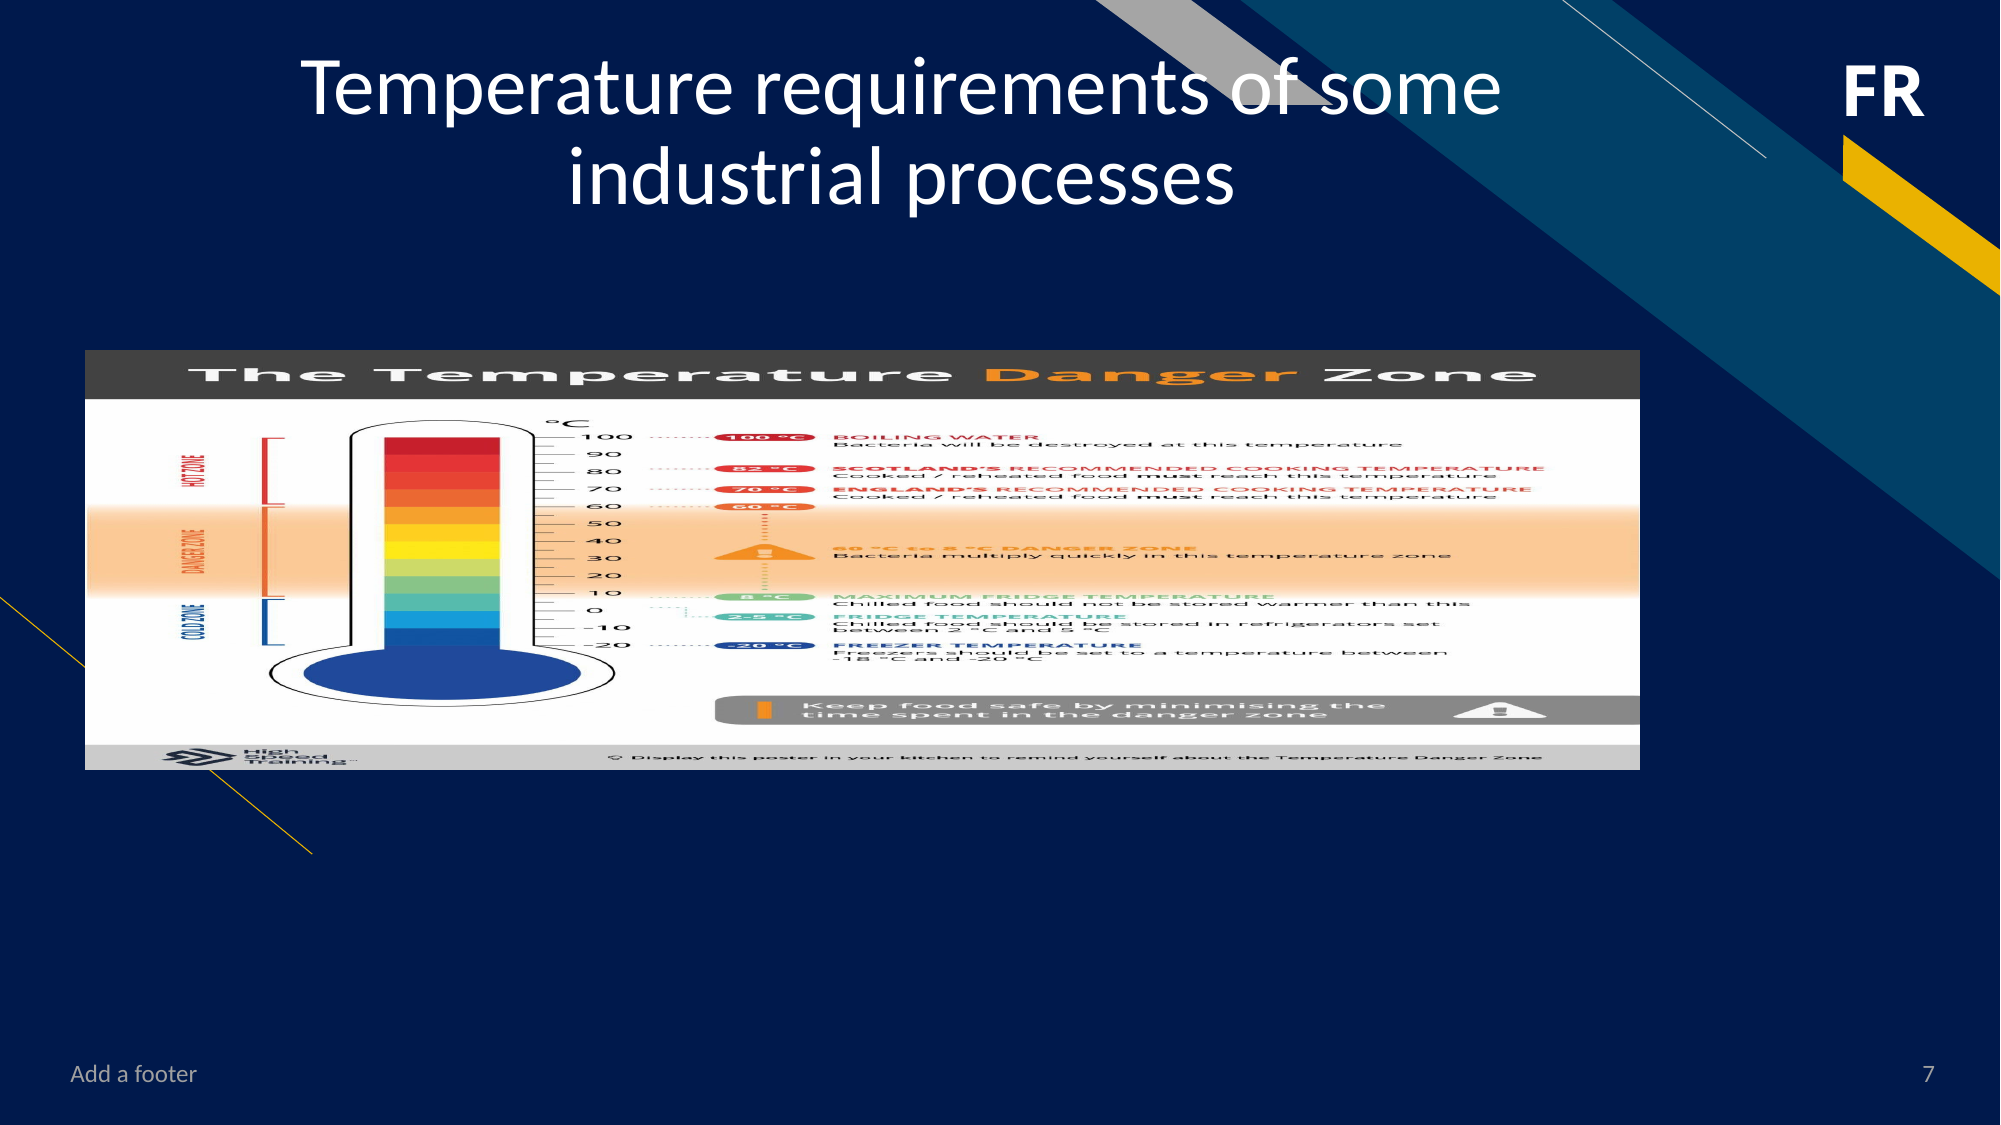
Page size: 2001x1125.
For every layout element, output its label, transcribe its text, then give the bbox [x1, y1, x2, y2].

title Temperature requirements of some industrial processes [237, 34, 1567, 223]
footer Add a footer [55, 1042, 731, 1103]
picture [85, 350, 1640, 770]
slide_number 7 [1828, 1042, 1950, 1103]
